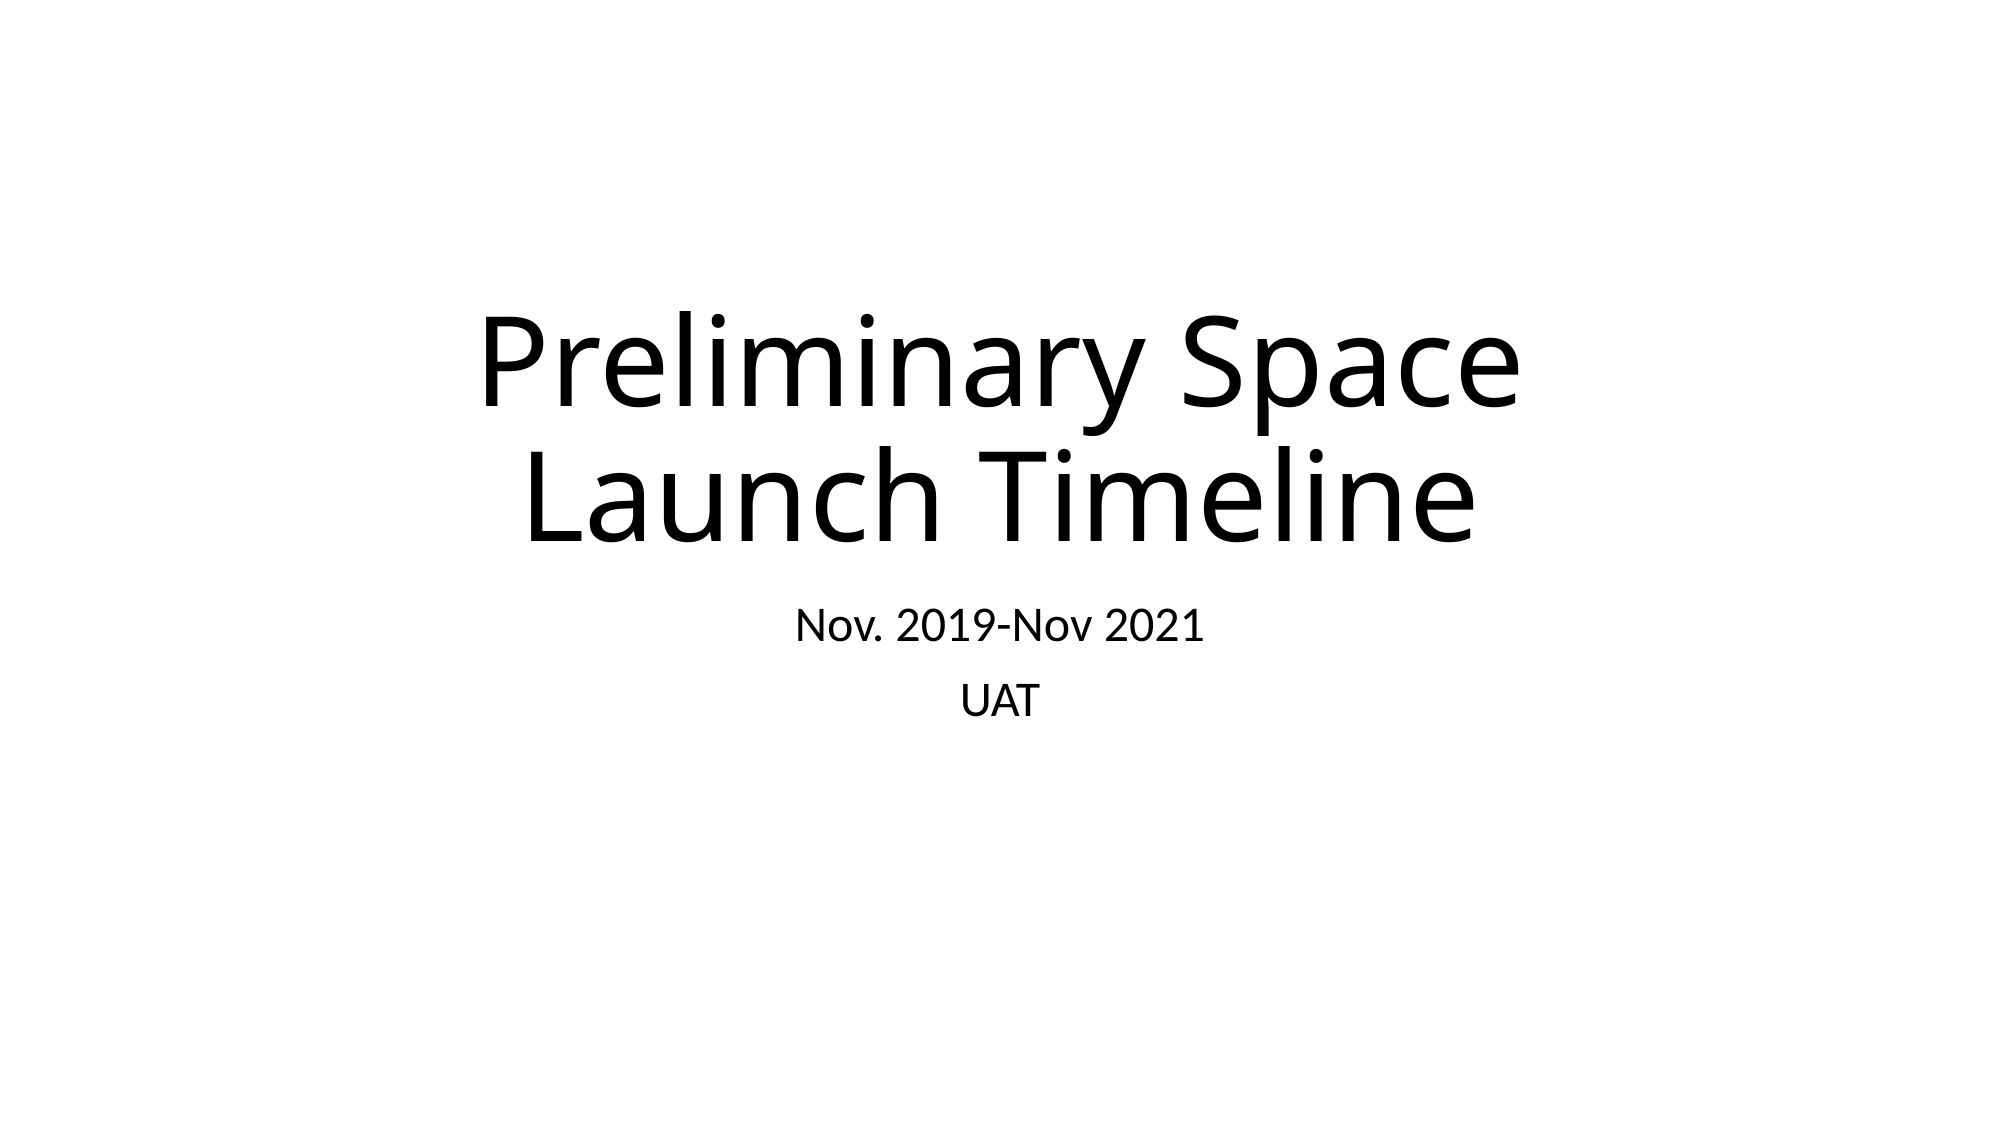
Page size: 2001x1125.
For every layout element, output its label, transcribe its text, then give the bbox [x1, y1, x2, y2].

title Preliminary Space Launch Timeline [249, 184, 1750, 576]
subtitle Nov. 2019-Nov 2021 UAT [249, 590, 1750, 863]
